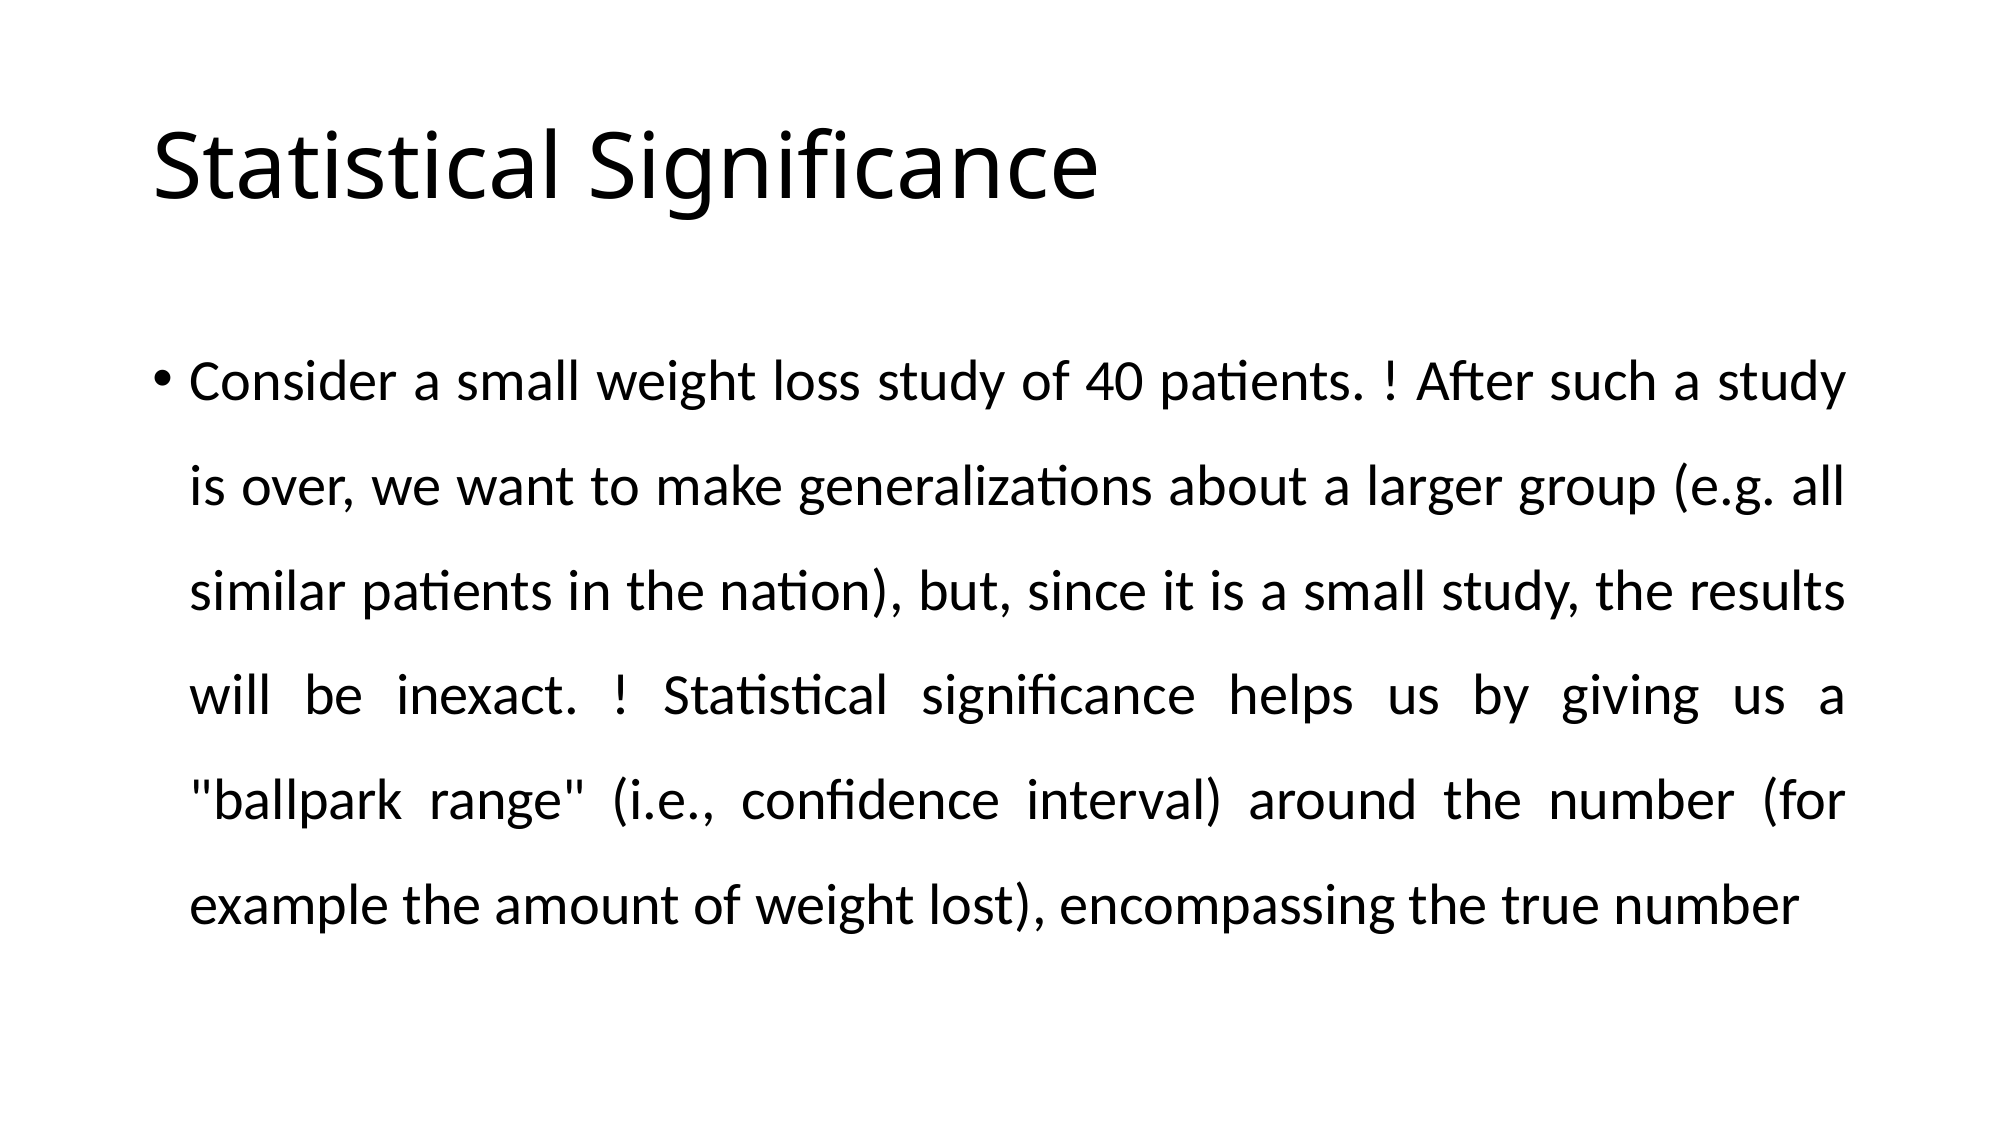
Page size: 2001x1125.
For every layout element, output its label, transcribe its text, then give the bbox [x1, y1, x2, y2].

title Statistical Significance [137, 59, 1863, 278]
list Consider a small weight loss study of 40 patients. ! After such a study is over, we want to make generalizations about a larger group (e.g. all similar patients in the nation), but, since it is a small study, the results will be inexact. ! Statistical significance helps us by giving us a "ballpark range" (i.e., confidence interval) around the number (for example the amount of weight lost), encompassing the true number [137, 299, 1863, 1014]
